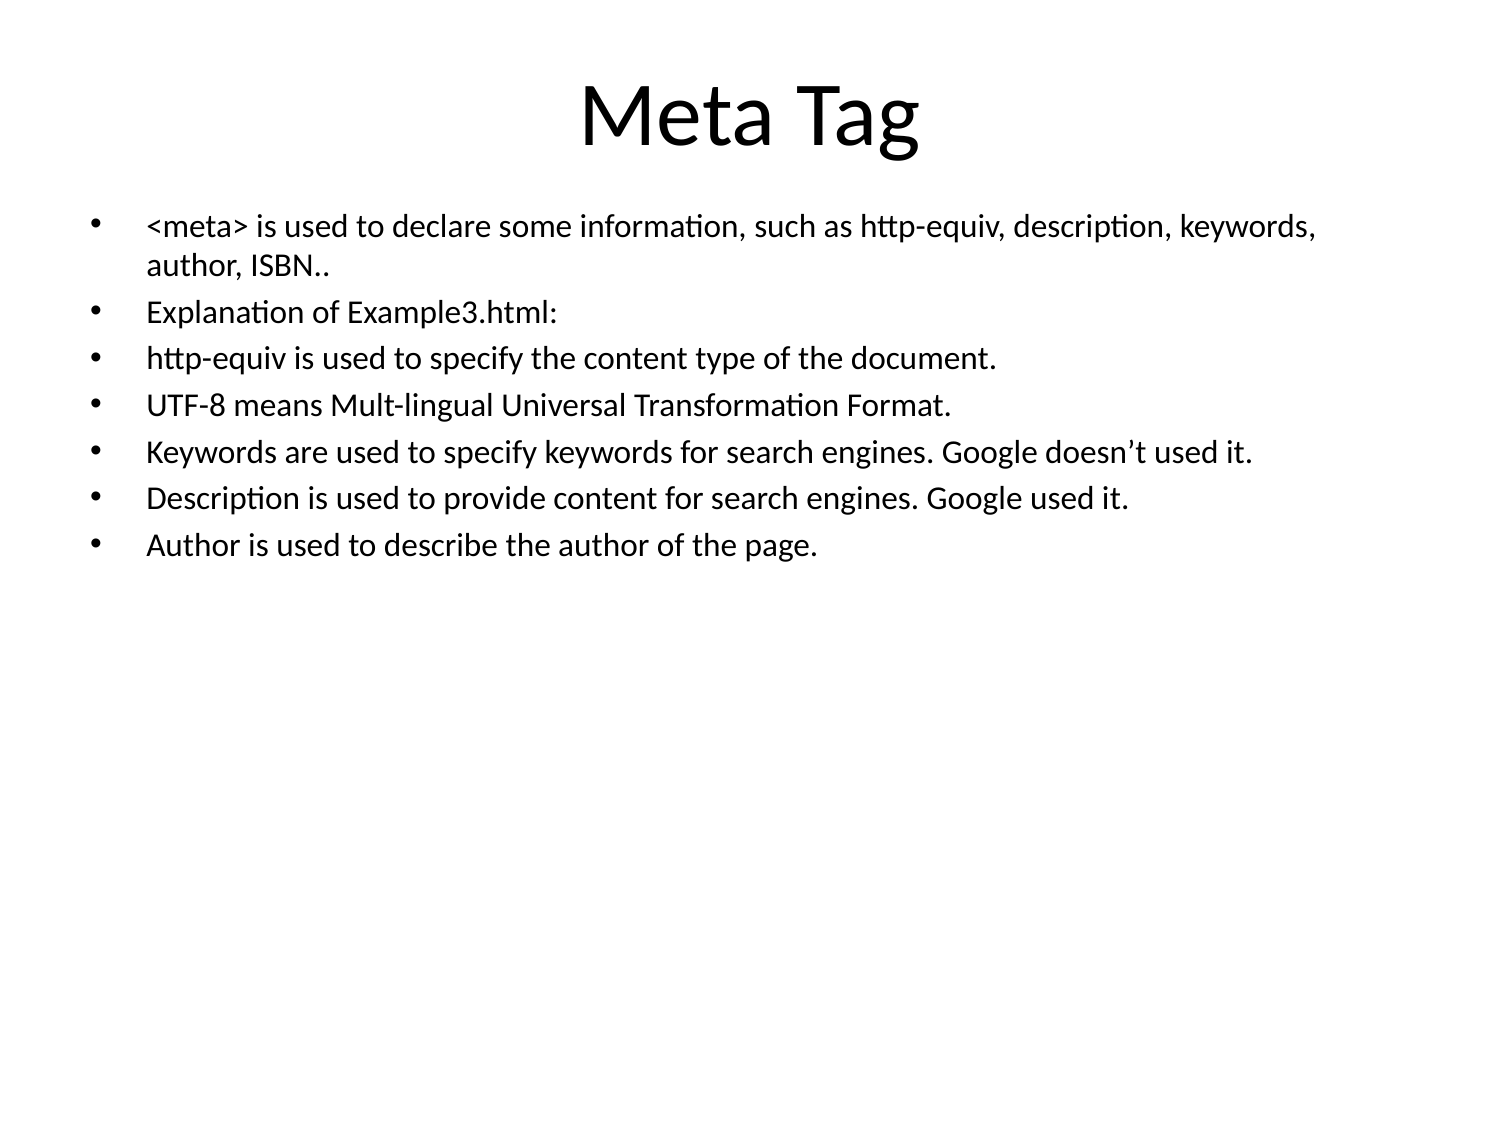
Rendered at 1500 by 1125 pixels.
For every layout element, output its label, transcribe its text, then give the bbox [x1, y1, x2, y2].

title Meta Tag [75, 45, 1425, 173]
list <meta> is used to declare some information, such as http-equiv, description, keywords, author, ISBN.. Explanation of Example3.html: http-equiv is used to specify the content type of the document. UTF-8 means Mult-lingual Universal Transformation Format. Keywords are used to specify keywords for search engines. Google doesn’t used it. Description is used to provide content for search engines. Google used it. Author is used to describe the author of the page. [75, 196, 1425, 1005]
